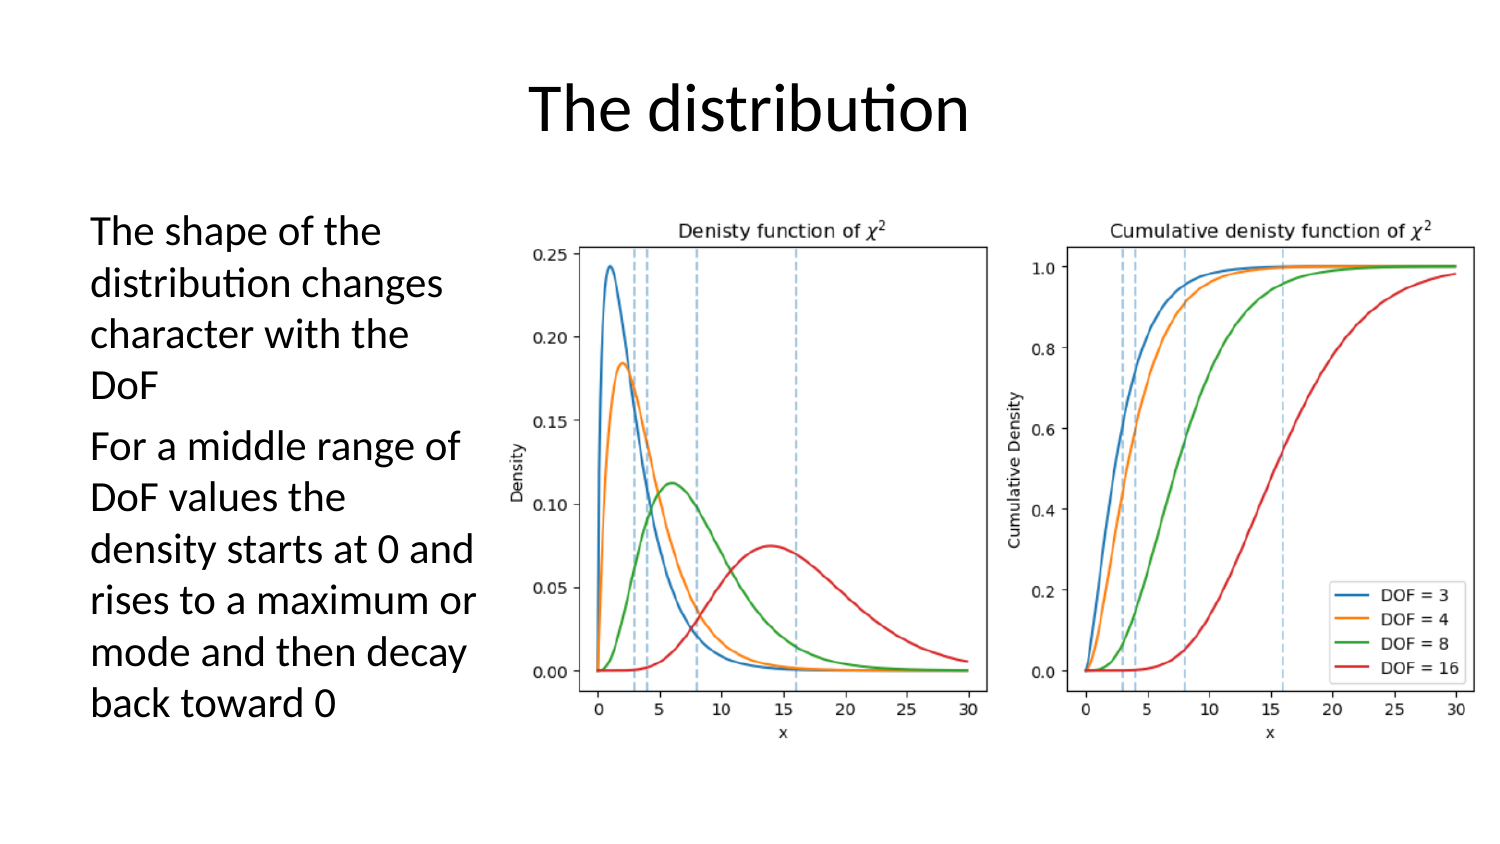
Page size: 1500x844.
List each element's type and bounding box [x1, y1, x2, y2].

picture [507, 214, 1488, 748]
